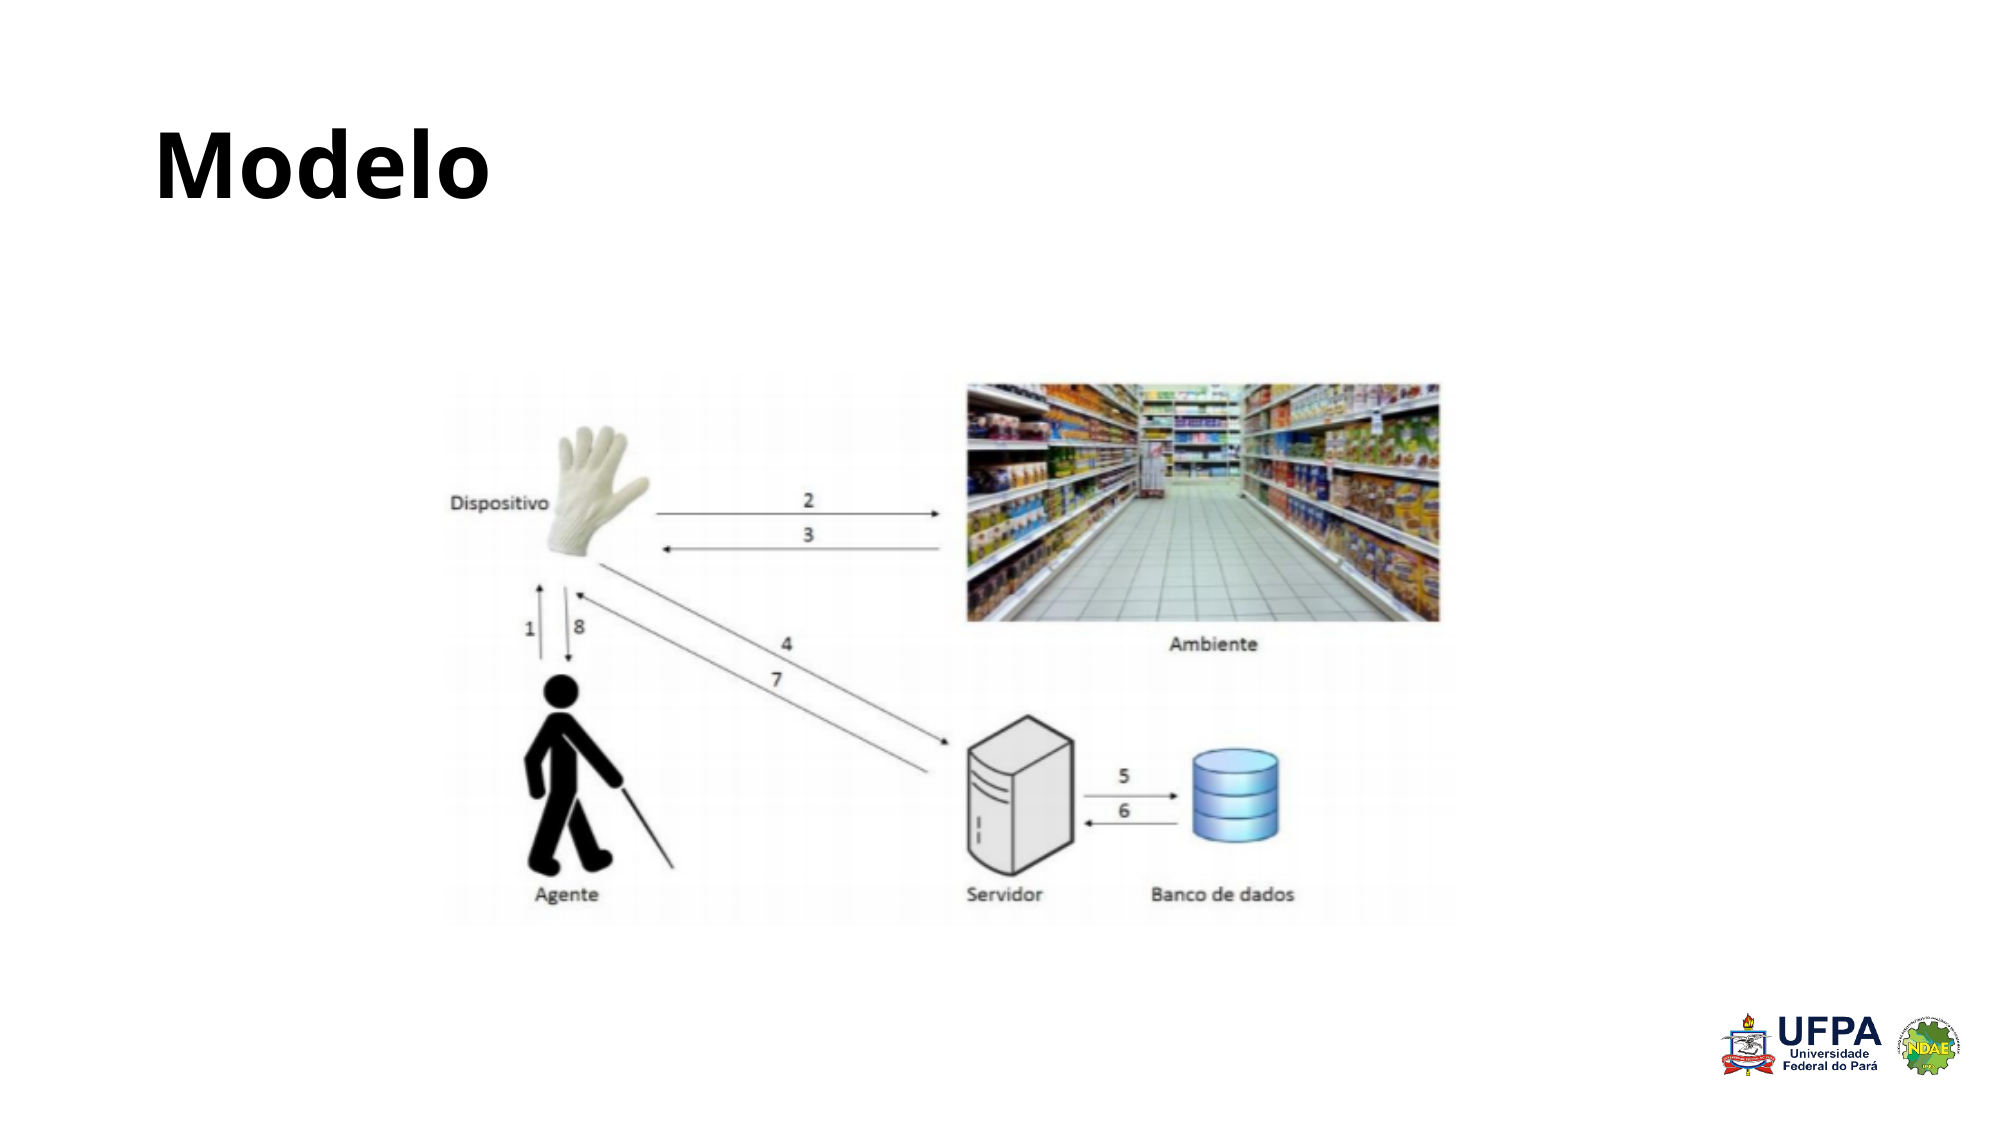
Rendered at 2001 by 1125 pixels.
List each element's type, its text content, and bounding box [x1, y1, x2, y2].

title Modelo [137, 59, 1863, 278]
picture [1895, 1014, 1962, 1082]
picture [1720, 1013, 1883, 1076]
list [399, 343, 1517, 944]
